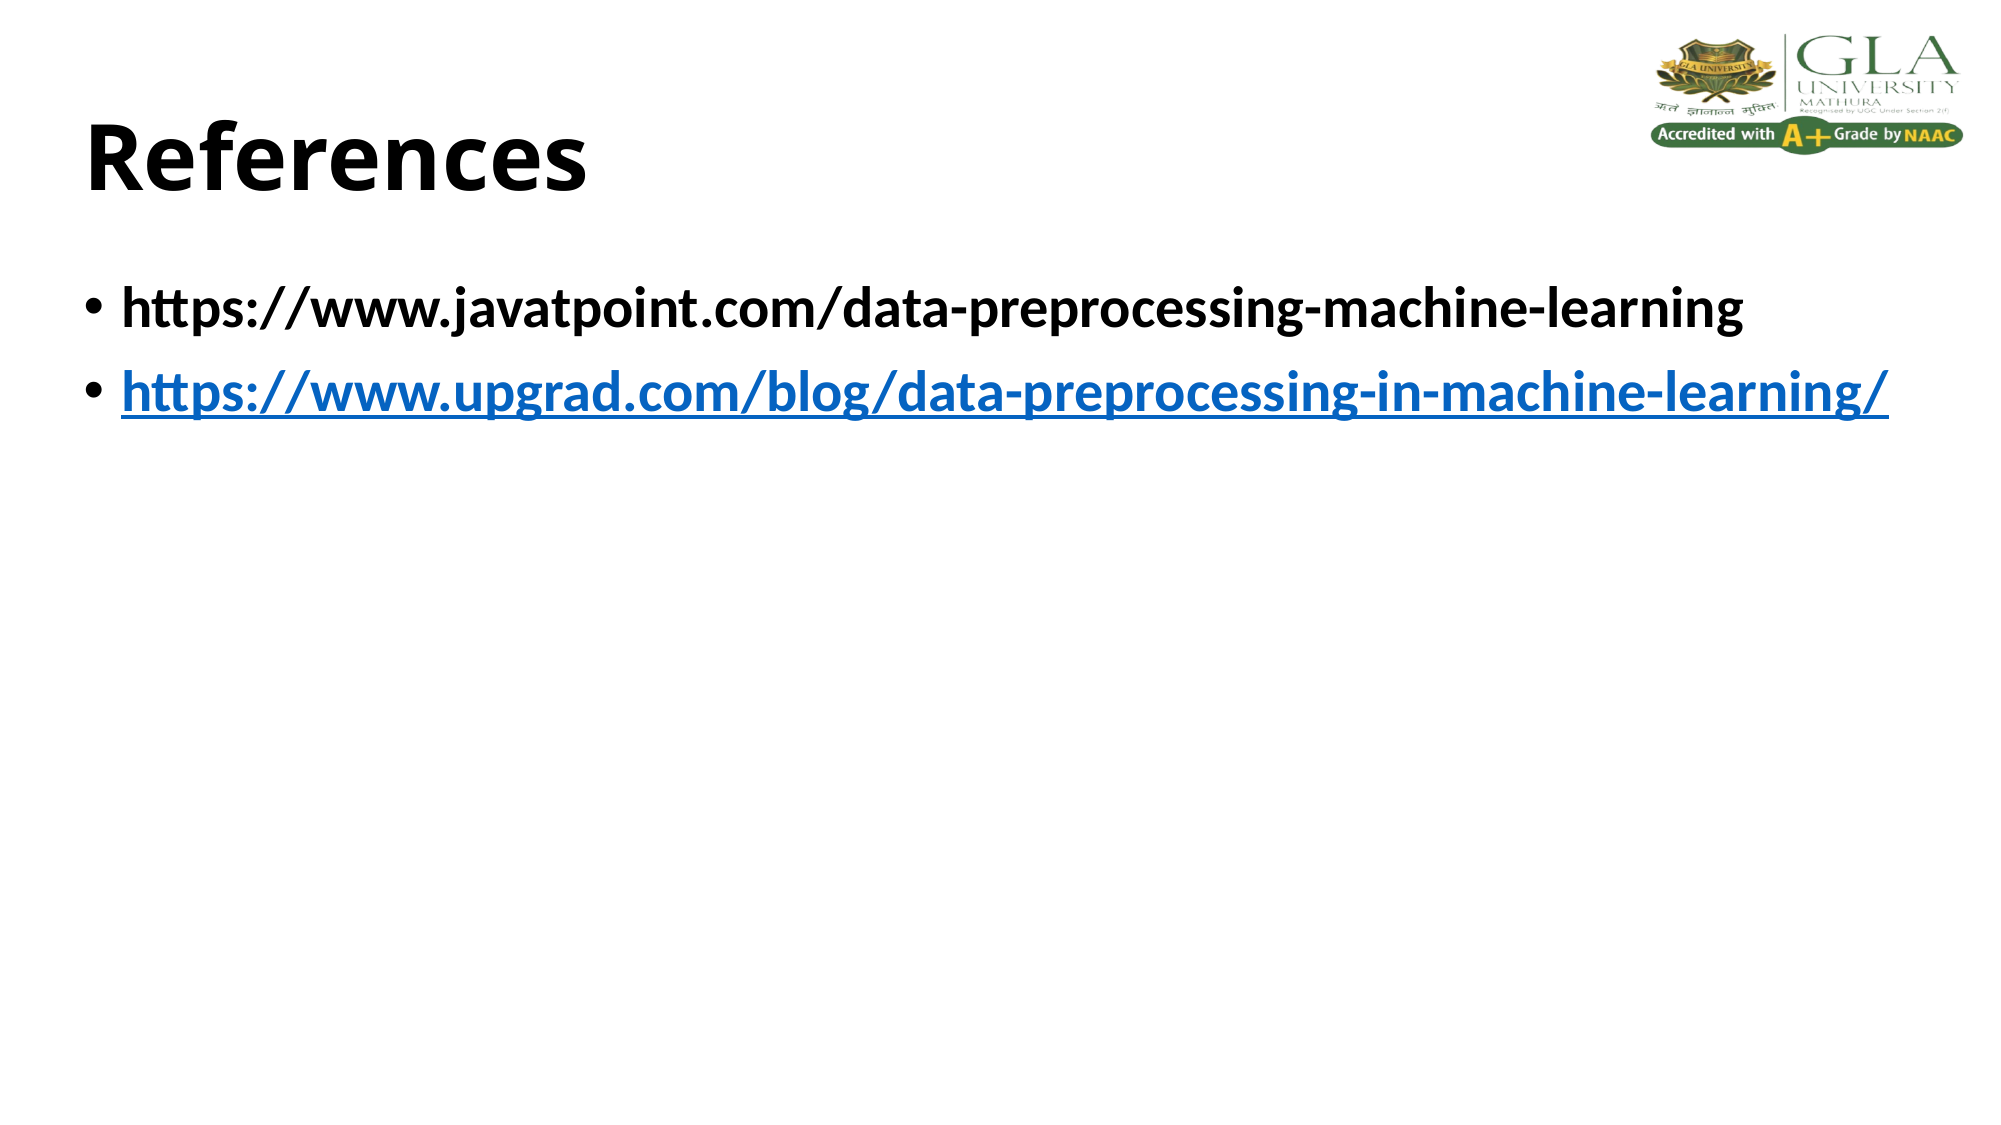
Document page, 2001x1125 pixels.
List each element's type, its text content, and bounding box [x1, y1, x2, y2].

list https://www.javatpoint.com/data-preprocessing-machine-learning https://www.upgrad.com/blog/data-preprocessing-in-machine-learning/ [68, 269, 1916, 984]
picture [1635, 0, 1983, 162]
title References [68, 52, 1599, 269]
